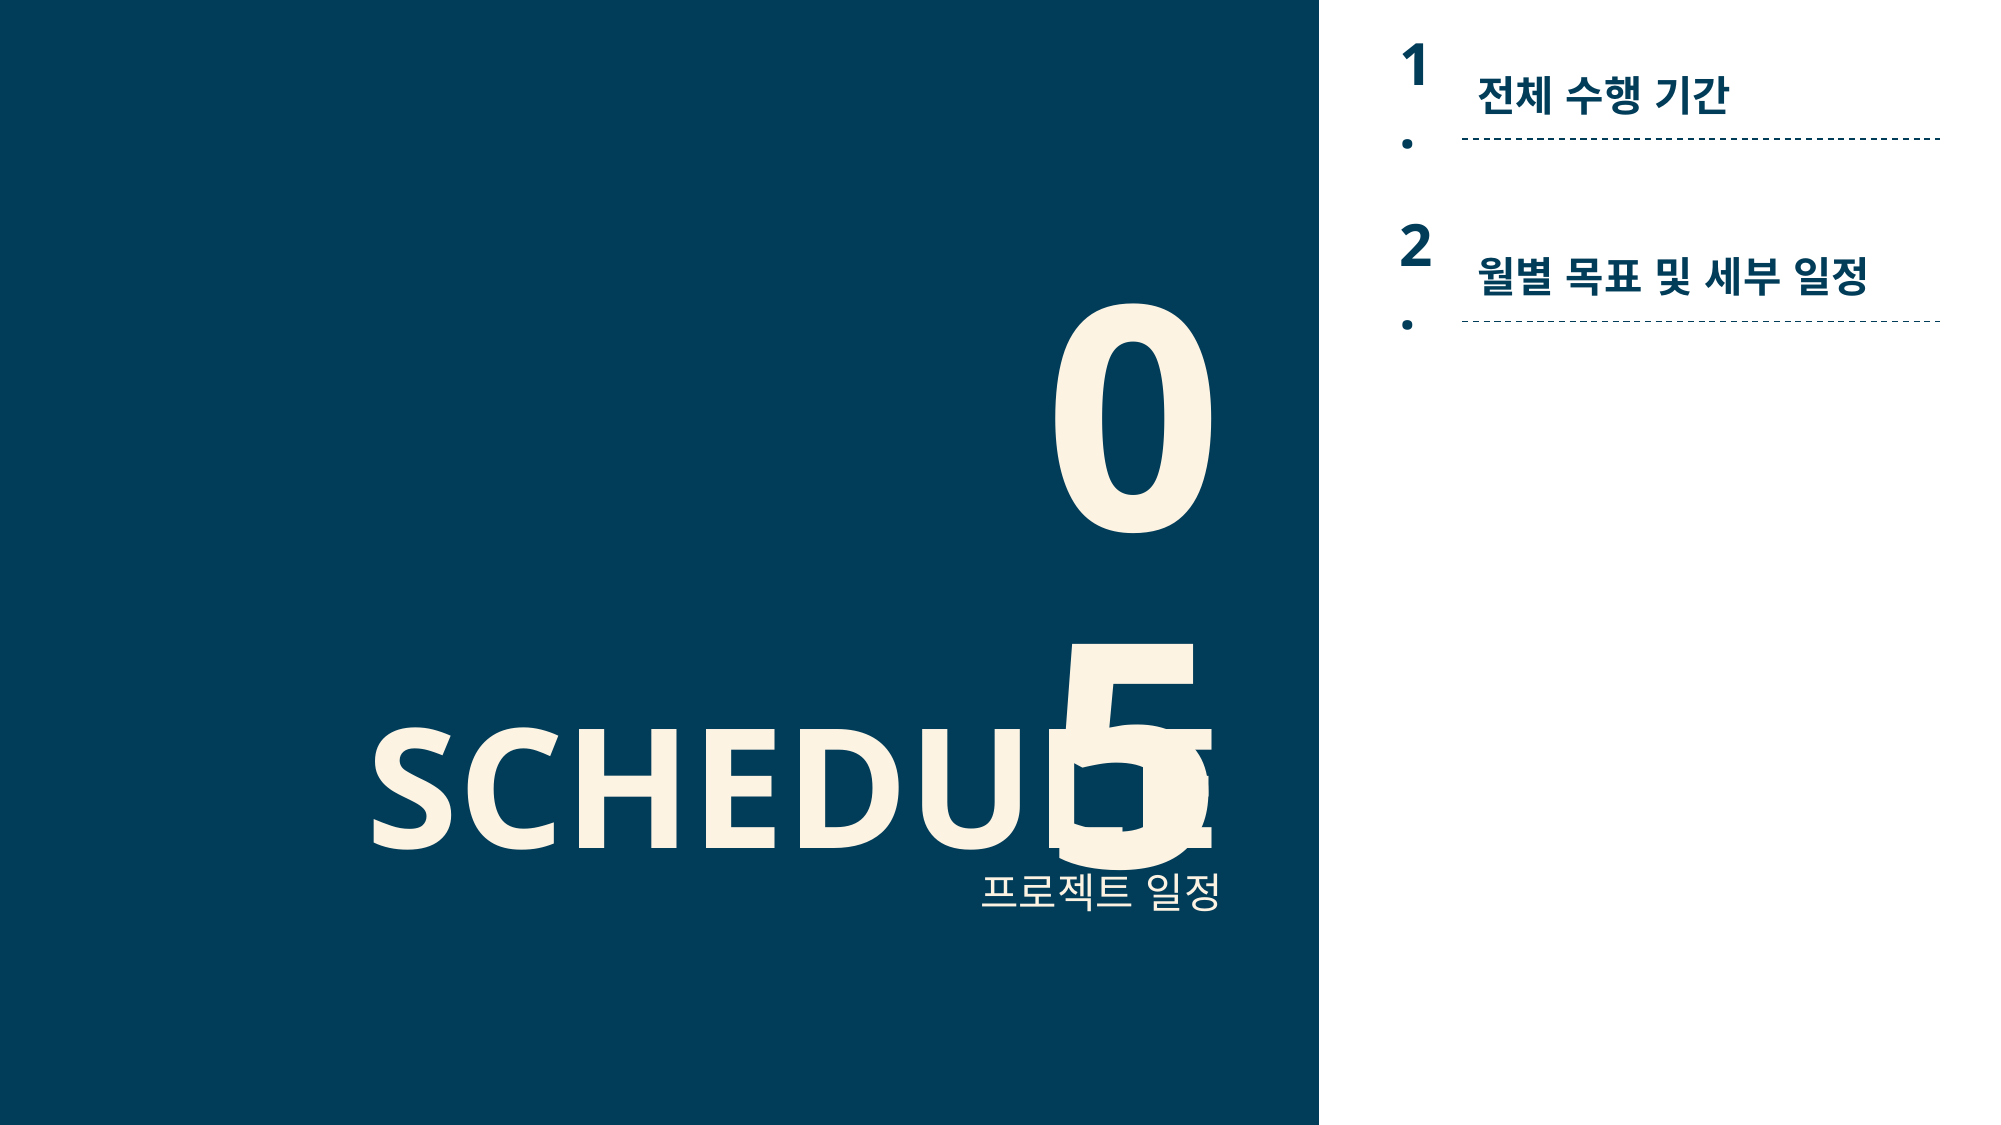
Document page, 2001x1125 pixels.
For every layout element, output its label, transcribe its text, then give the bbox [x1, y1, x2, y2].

list 전체 수행 기간 [1462, 55, 1940, 139]
list 프로젝트 일정 [781, 854, 1238, 935]
picture [1056, 304, 1211, 491]
list 1. [1384, 55, 1462, 141]
list 월별 목표 및 세부 일정 [1462, 237, 1940, 321]
list 2. [1384, 237, 1462, 322]
list 05 [886, 491, 1238, 704]
title SCHEDULE [33, 685, 1238, 904]
